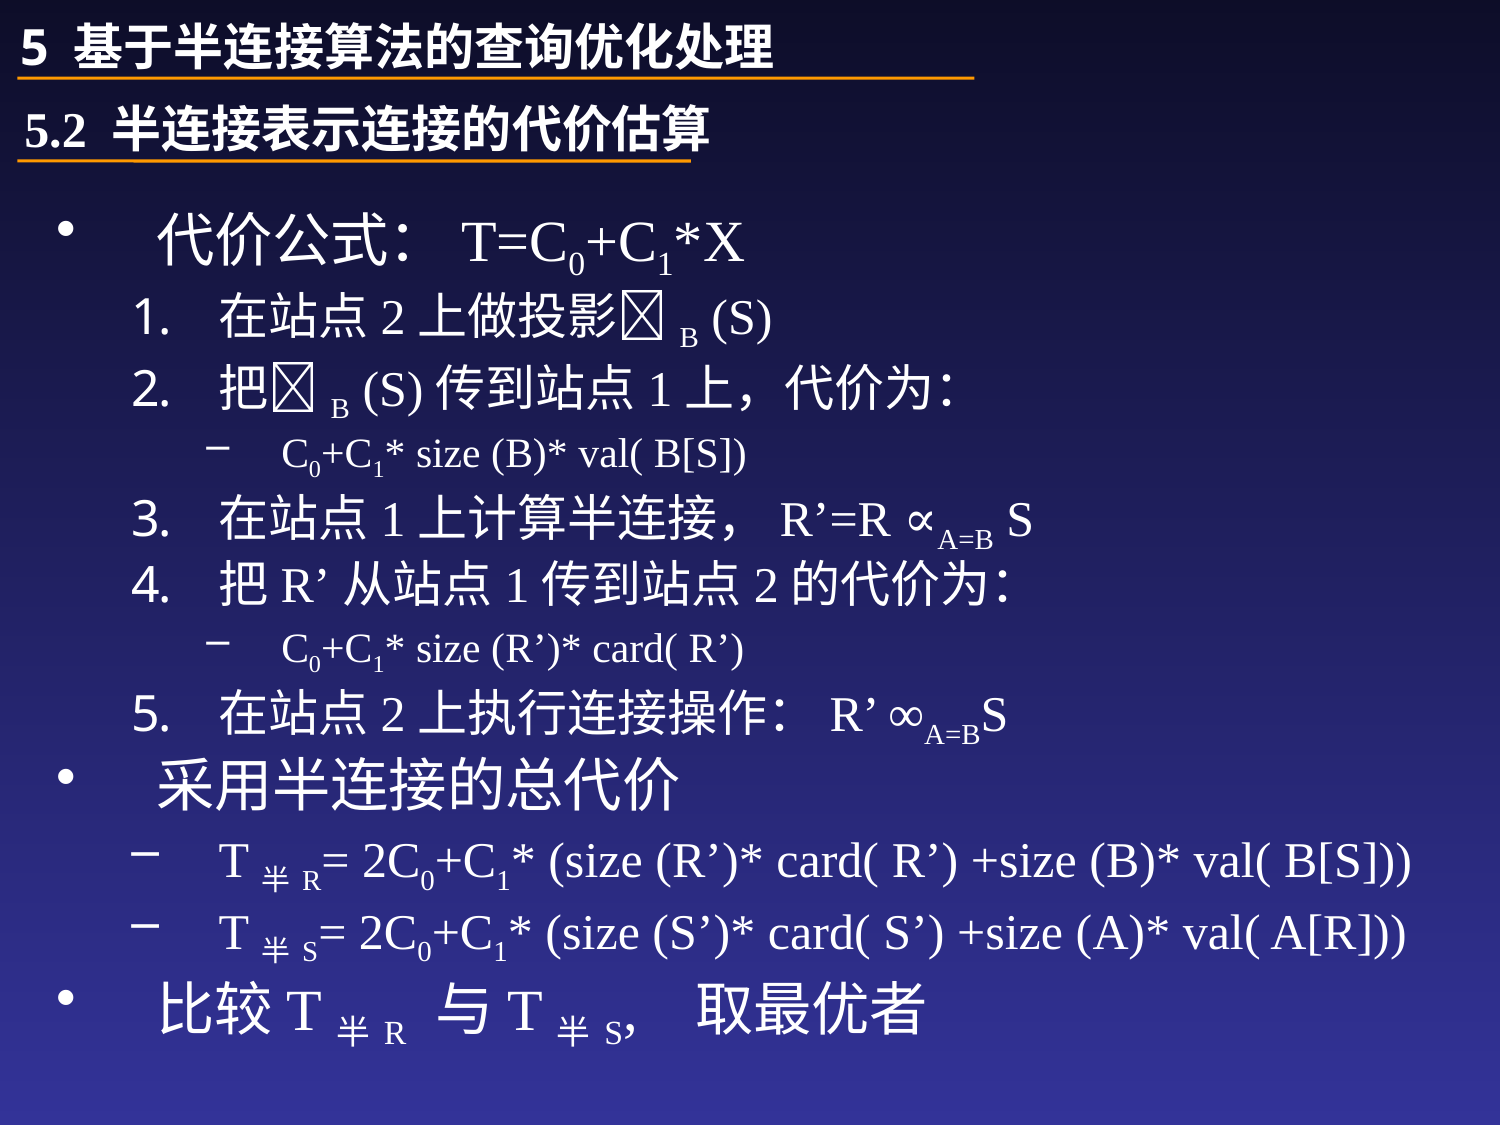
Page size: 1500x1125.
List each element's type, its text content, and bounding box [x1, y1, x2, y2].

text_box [5, 6, 1011, 165]
list 代价公式：T=C0+C1*X 在站点2上做投影B (S) 把B (S)传到站点1上，代价为： C0+C1* size (B)* val( B[S]) 在站点1上计算半连接，R’=R ∝A=B S 把R’从站点1传到站点2的代价为： C0+C1* size (R’)* card( R’) 在站点2上执行连接操作：R’ ∞A=BS 采用半连接的总代价 T半R= 2C0+C1* (size (R’)* card( R’) +size (B)* val( B[S])) T半S= 2C0+C1* (size (S’)* card( S’) +size (A)* val( A[R])) 比较T半R 与T半S, 取最优者 [40, 196, 1448, 1047]
